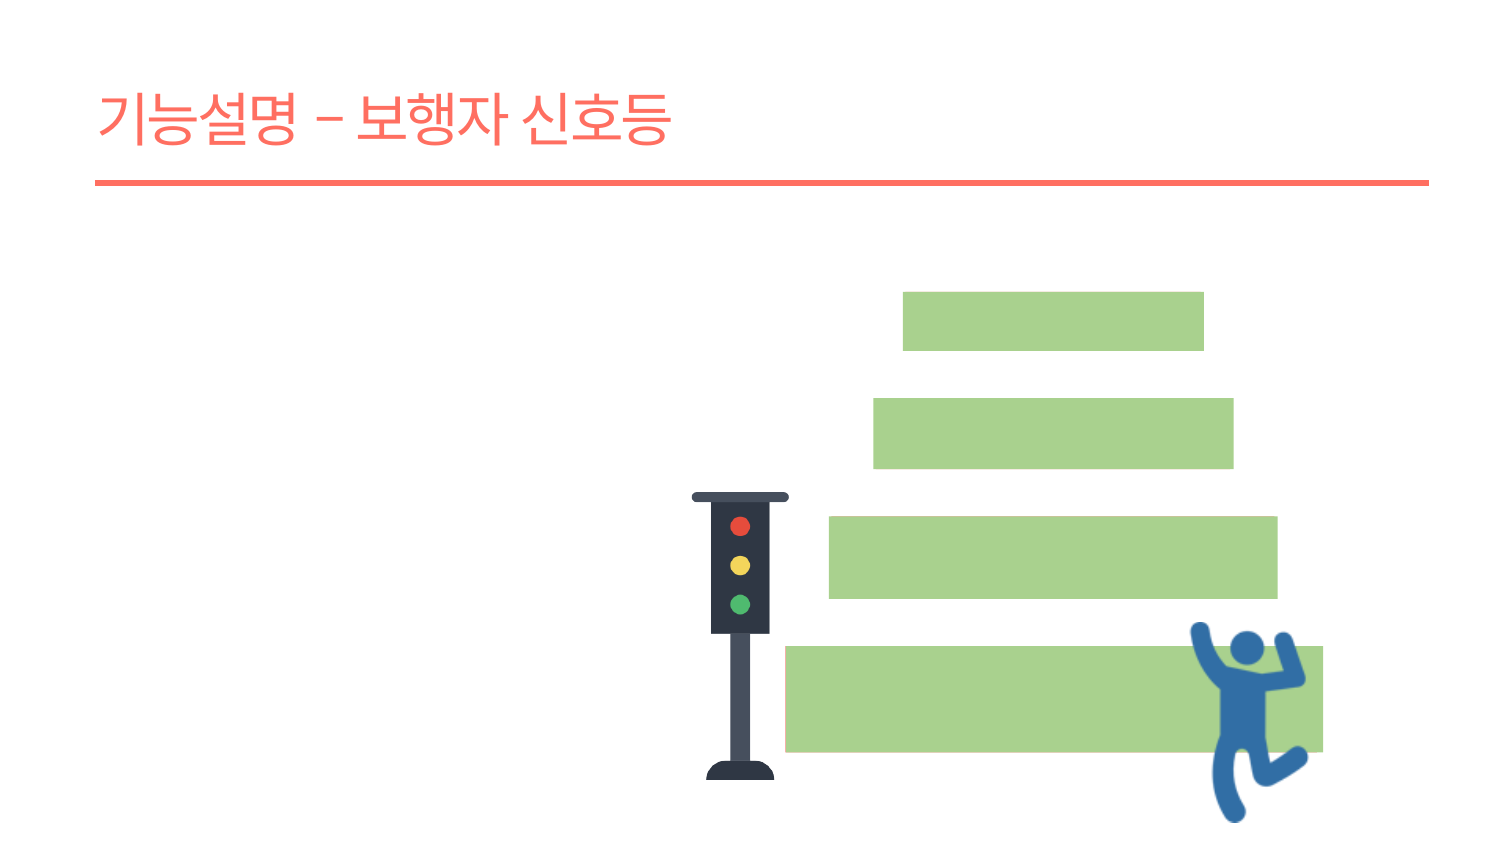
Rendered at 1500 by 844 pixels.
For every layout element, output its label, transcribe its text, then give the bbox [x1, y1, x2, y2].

text_box [902, 291, 1205, 352]
text_box [884, 645, 1149, 754]
text_box [872, 397, 1235, 470]
text_box [884, 515, 1279, 600]
text_box 기능설명 – 보행자 신호등 [81, 75, 1500, 161]
picture [1149, 622, 1350, 823]
picture [596, 492, 884, 780]
